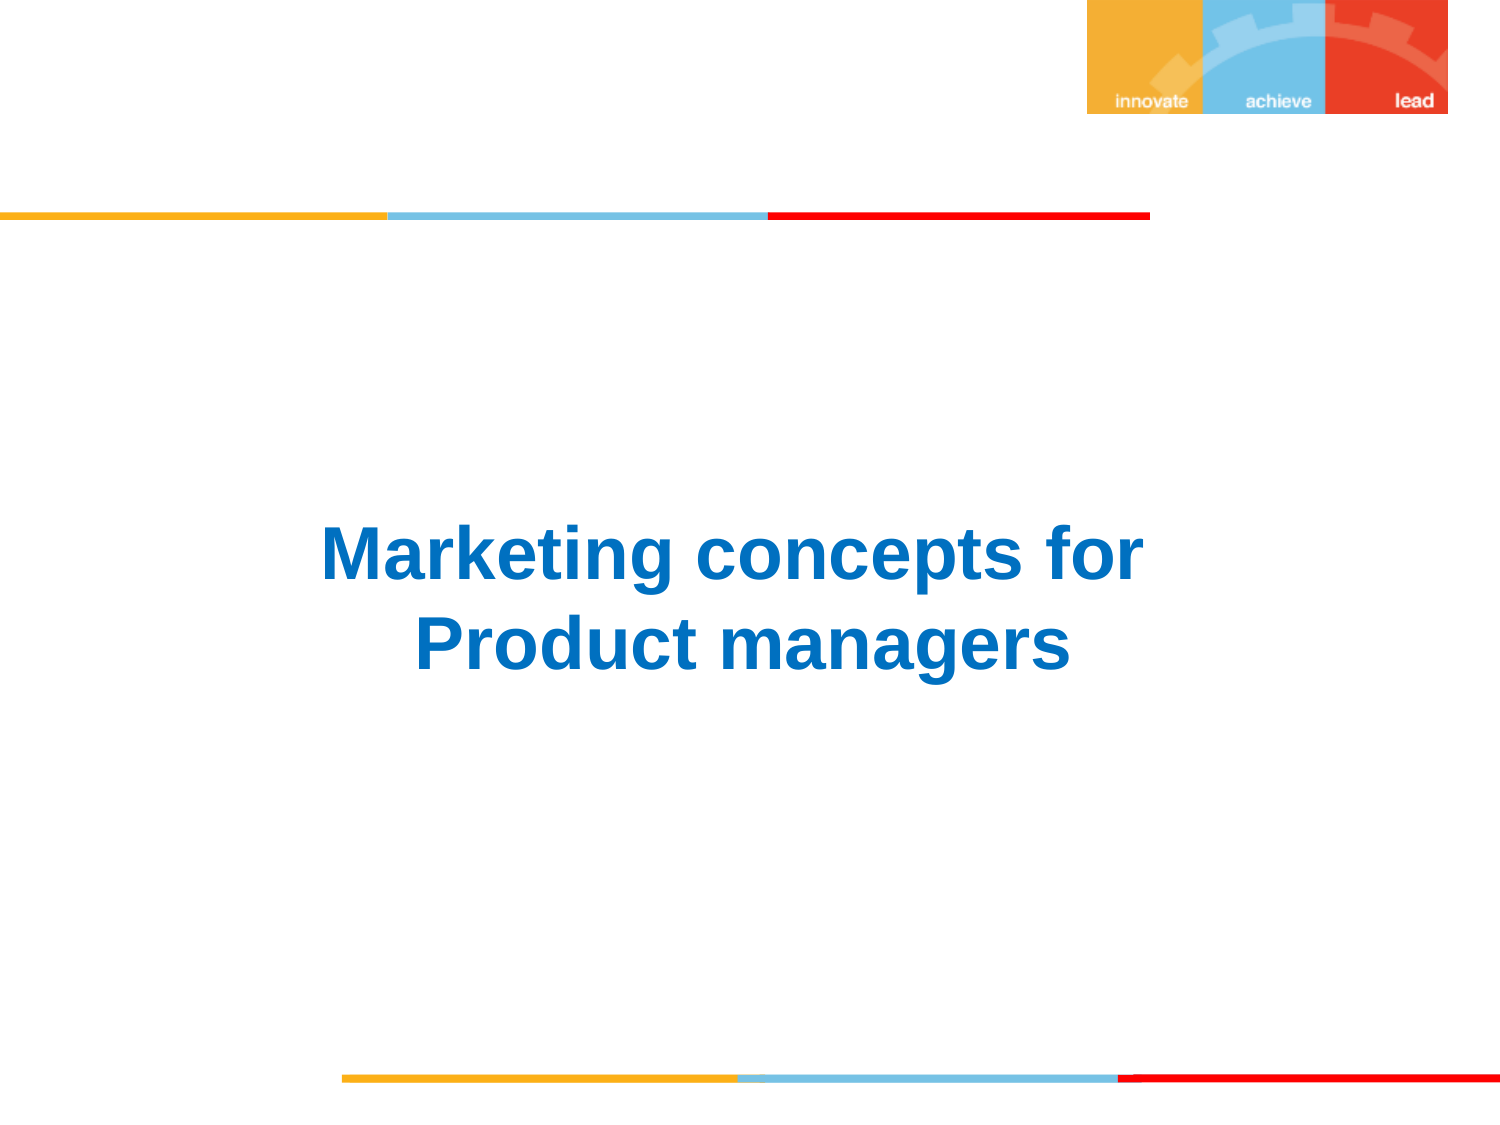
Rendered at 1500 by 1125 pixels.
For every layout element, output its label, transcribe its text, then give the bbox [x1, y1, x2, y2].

list Marketing concepts for Product managers [50, 501, 1400, 689]
picture [1087, 0, 1448, 114]
